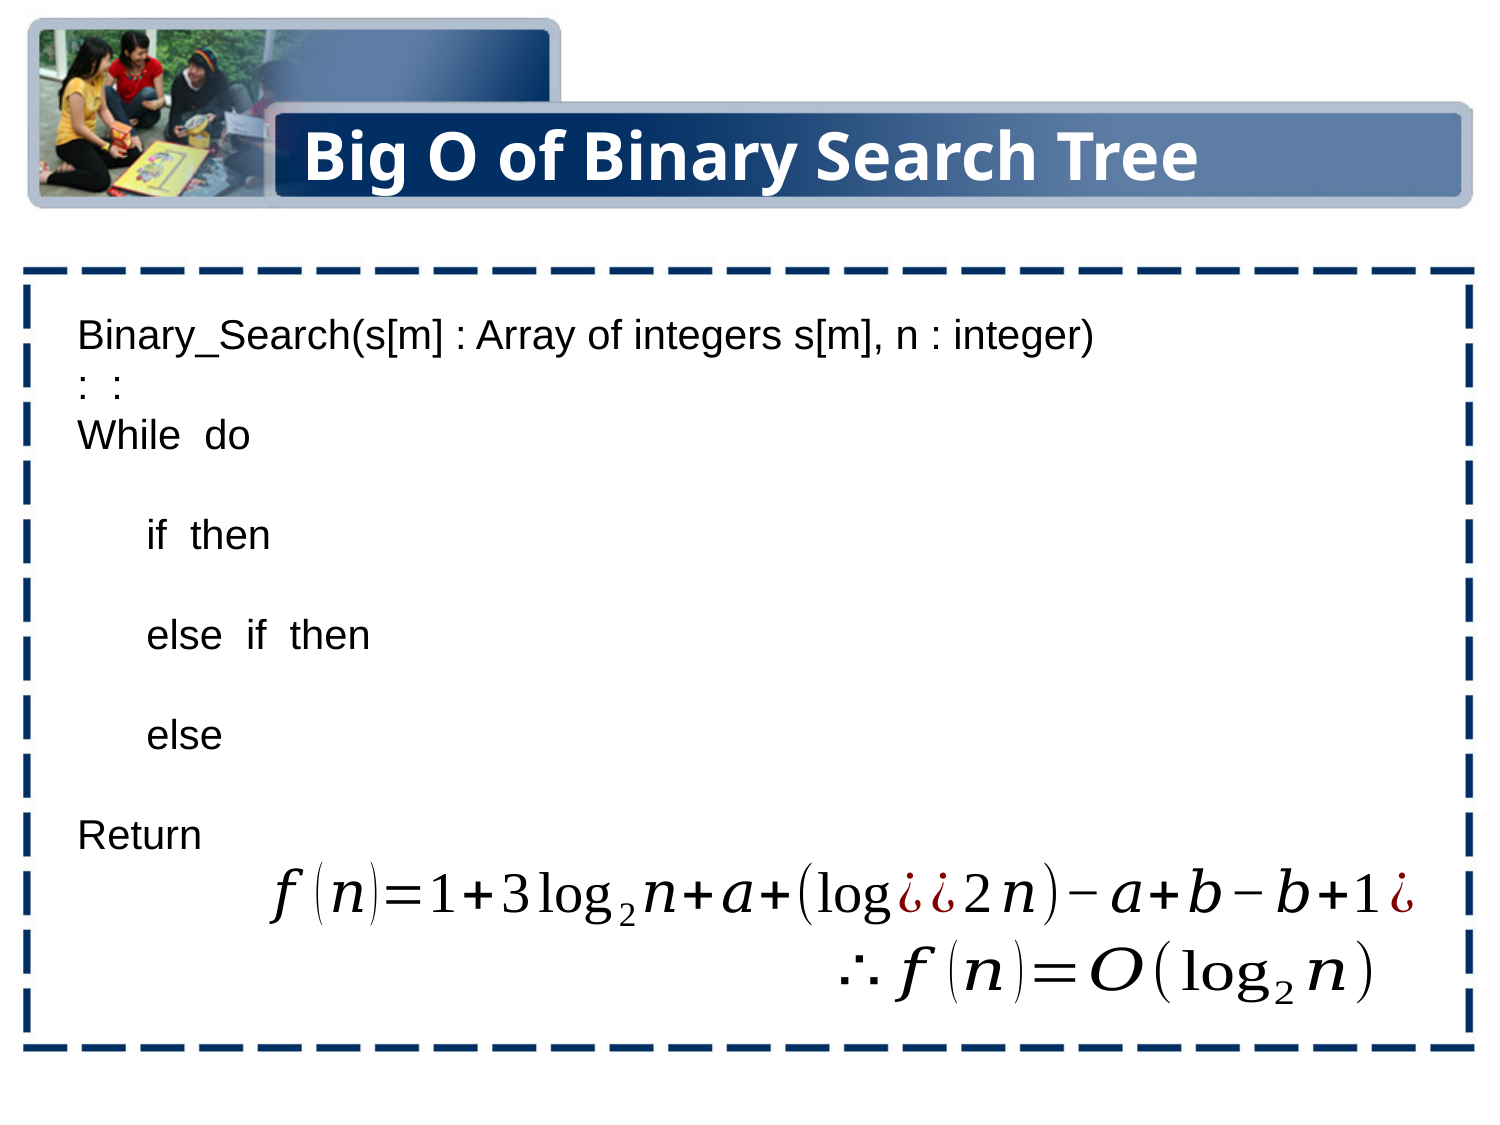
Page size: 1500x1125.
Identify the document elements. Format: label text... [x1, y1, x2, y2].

title Big O of Binary Search Tree [287, 125, 1450, 183]
picture [0, 0, 1500, 1125]
